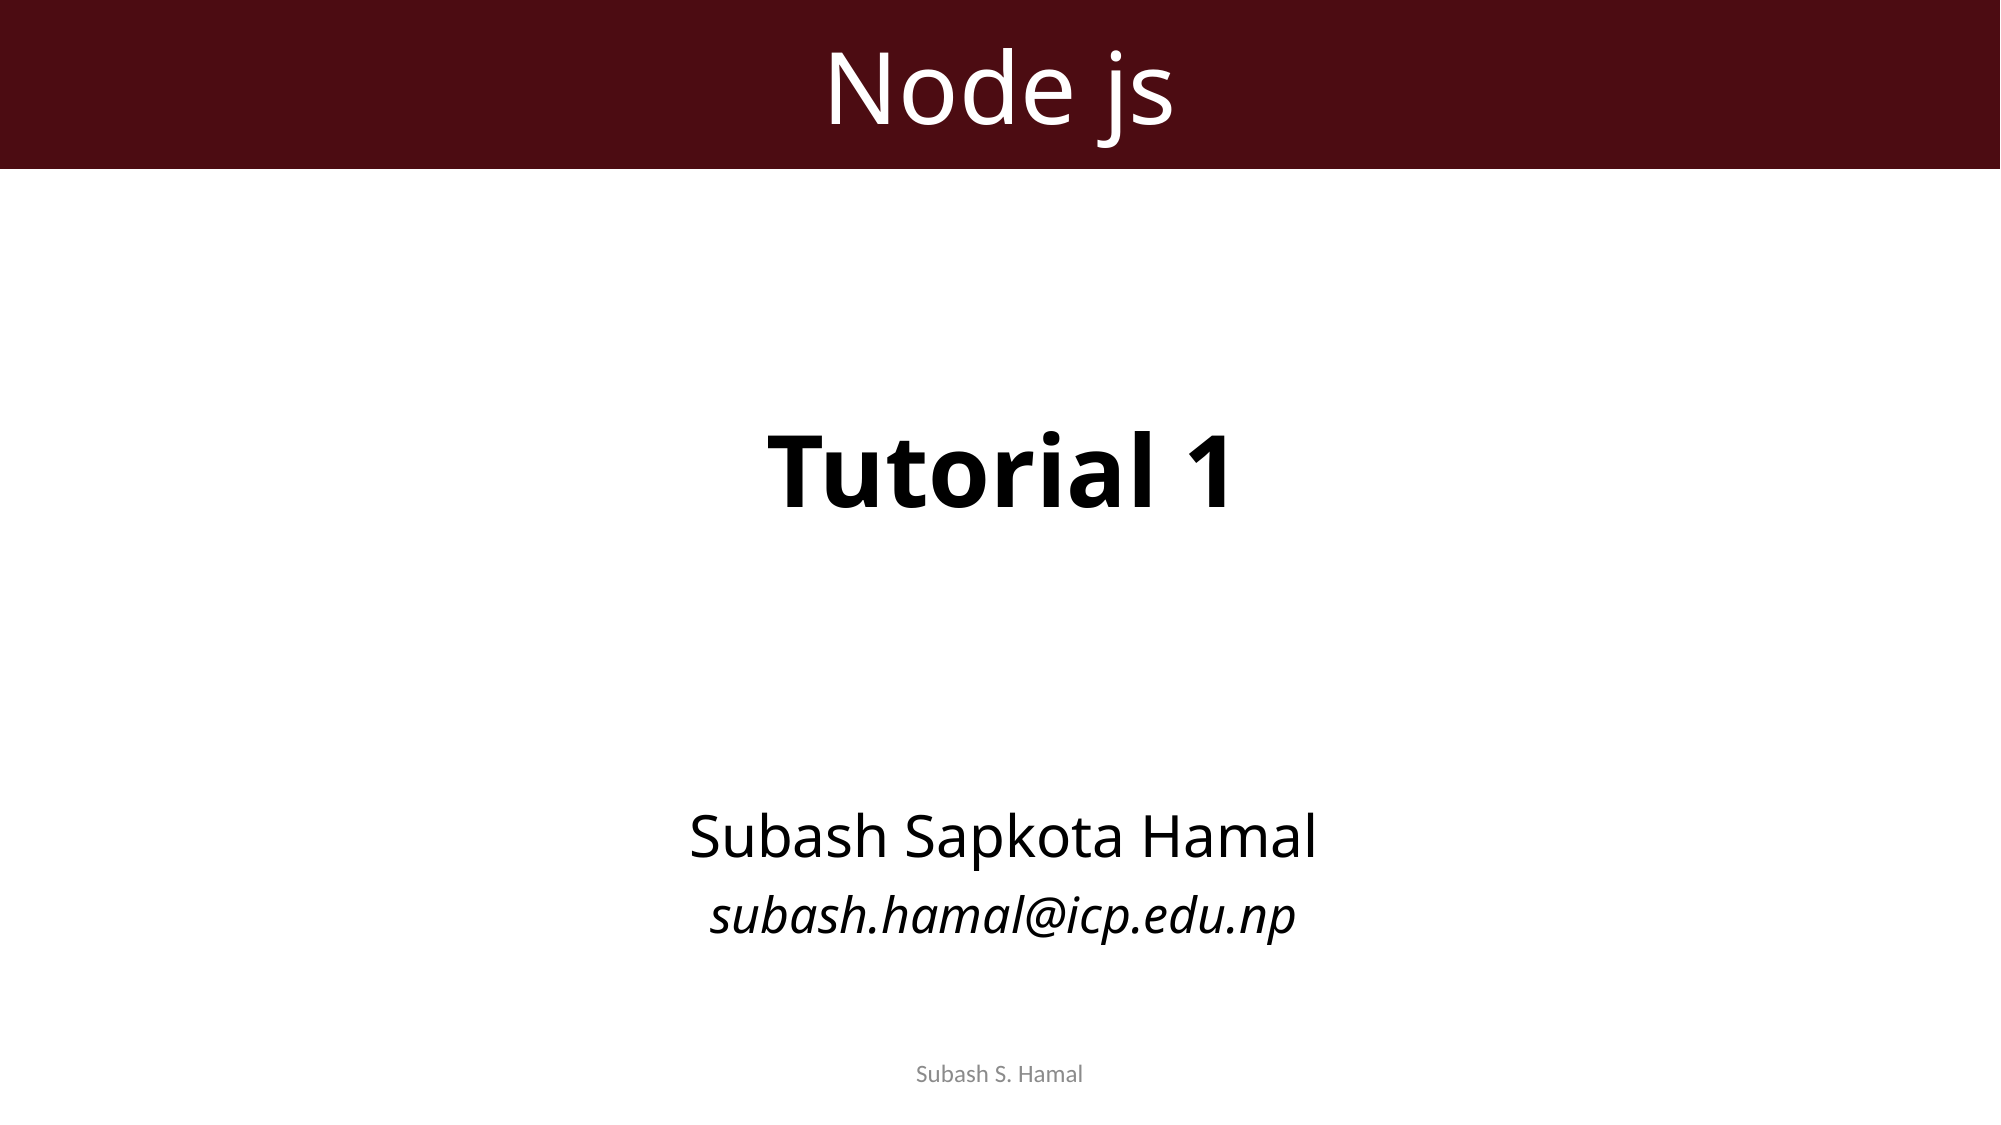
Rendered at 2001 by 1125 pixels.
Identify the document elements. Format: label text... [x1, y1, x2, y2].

footer Subash S. Hamal [662, 1042, 1338, 1103]
text_box Node js [0, 0, 2000, 170]
list Tutorial 1 Subash Sapkota Hamal subash.hamal@icp.edu.np [137, 272, 1871, 963]
